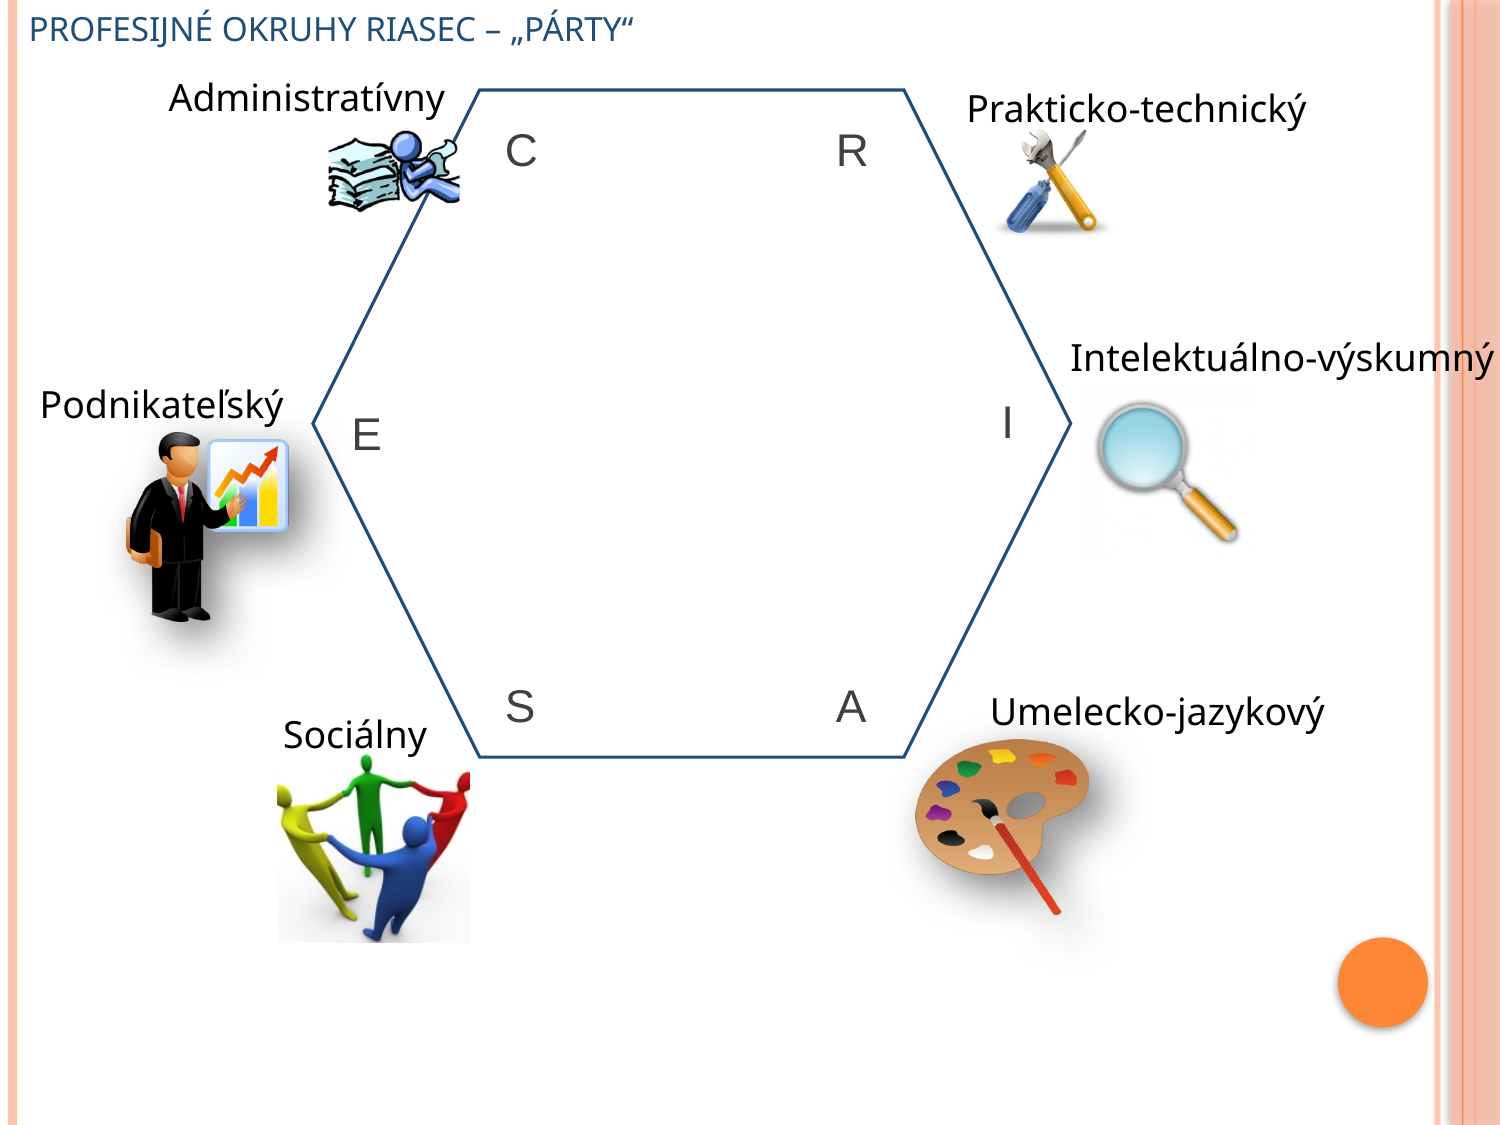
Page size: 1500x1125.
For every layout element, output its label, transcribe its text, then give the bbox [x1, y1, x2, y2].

picture [312, 89, 477, 254]
text_box A [820, 668, 888, 742]
text_box PROFESIJNÉ OKRUHY RIASEC – „PÁRTY“ [4, 76, 306, 131]
text_box PROFESIJNÉ OKRUHY RIASEC – „PÁRTY“ [4, 0, 944, 74]
text_box Umelecko-jazykový [975, 680, 1341, 741]
text_box Podnikateľský [24, 373, 299, 434]
text_box PROFESIJNÉ OKRUHY RIASEC – „PÁRTY“ [461, 76, 944, 131]
text_box Intelektuálno-výskumný [1055, 326, 1500, 386]
picture [1080, 384, 1255, 560]
text_box [1054, 390, 1071, 457]
text_box R [820, 131, 888, 187]
picture [914, 739, 1090, 916]
text_box Prakticko-technický [951, 78, 1322, 138]
text_box [314, 131, 1053, 758]
text_box C [490, 131, 558, 187]
picture [276, 750, 470, 944]
text_box S [490, 668, 558, 742]
picture [111, 432, 302, 623]
text_box E [336, 397, 404, 471]
picture [985, 113, 1119, 246]
text_box Administratívny [153, 66, 461, 127]
text_box I [986, 385, 1054, 459]
text_box Sociálny [268, 704, 443, 764]
